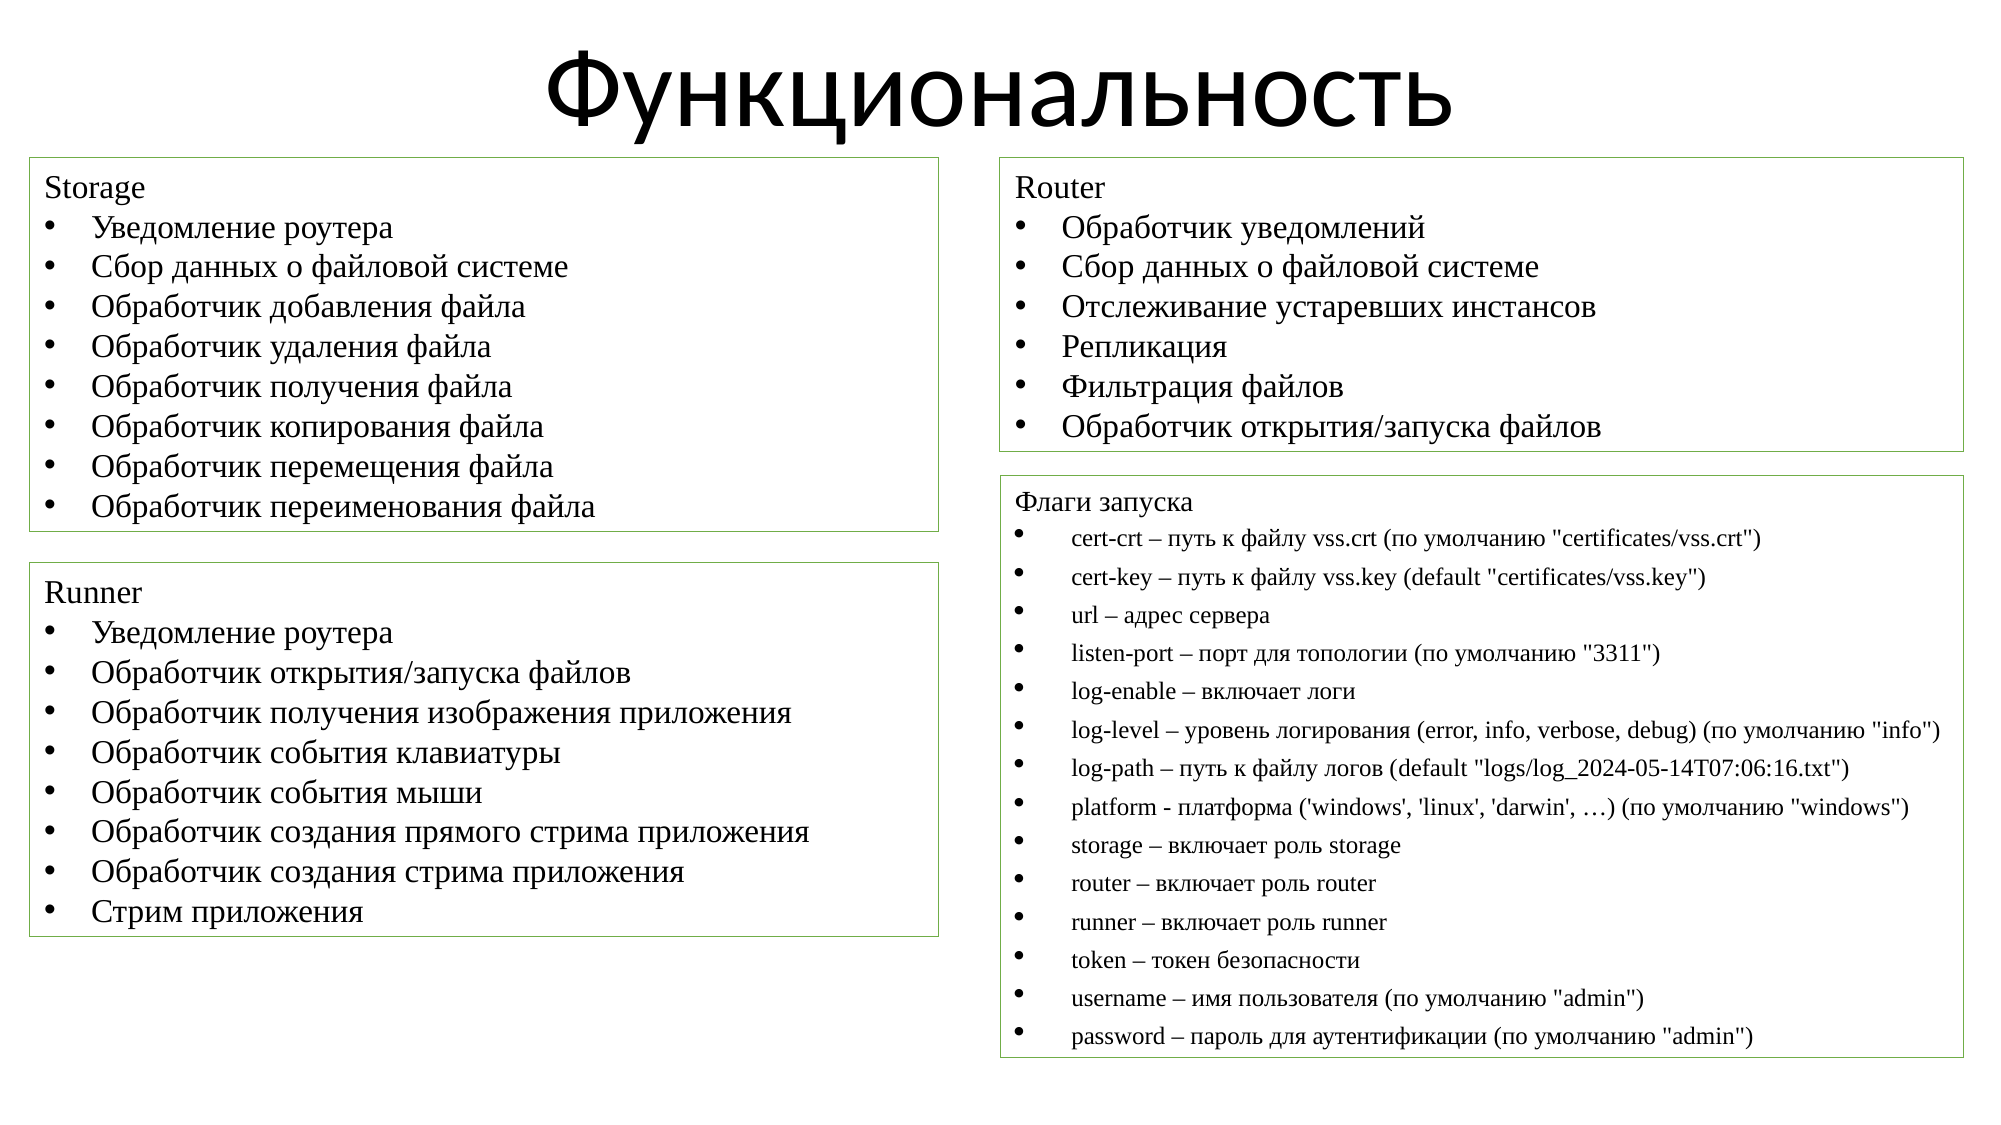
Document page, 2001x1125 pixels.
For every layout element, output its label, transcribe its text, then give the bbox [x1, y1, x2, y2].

text_box Runner Уведомление роутера Обработчик открытия/запуска файлов Обработчик получения изображения приложения Обработчик события клавиатуры Обработчик события мыши Обработчик создания прямого стрима приложения Обработчик создания стрима приложения Стрим приложения [29, 562, 939, 937]
text_box Storage Уведомление роутера Сбор данных о файловой системе Обработчик добавления файла Обработчик удаления файла Обработчик получения файла Обработчик копирования файла Обработчик перемещения файла Обработчик переименования файла [29, 157, 939, 532]
text_box Флаги запуска cert-crt – путь к файлу vss.crt (по умолчанию "certificates/vss.crt") cert-key – путь к файлу vss.key (default "certificates/vss.key") url – адрес сервера listen-port – порт для топологии (по умолчанию "3311") log-enable – включает логи log-level – уровень логирования (error, info, verbose, debug) (по умолчанию "info") log-path – путь к файлу логов (default "logs/log_2024-05-14T07:06:16.txt") platform - платформа ('windows', 'linux', 'darwin', …) (по умолчанию "windows") storage – включает роль storage router – включает роль router runner – включает роль runner token – токен безопасности username – имя пользователя (по умолчанию "admin") password – пароль для аутентификации (по умолчанию "admin") [1000, 475, 1964, 1058]
text_box Функциональность [529, 5, 1471, 156]
text_box Router Обработчик уведомлений Сбор данных о файловой системе Отслеживание устаревших инстансов Репликация Фильтрация файлов Обработчик открытия/запуска файлов [999, 157, 1964, 452]
